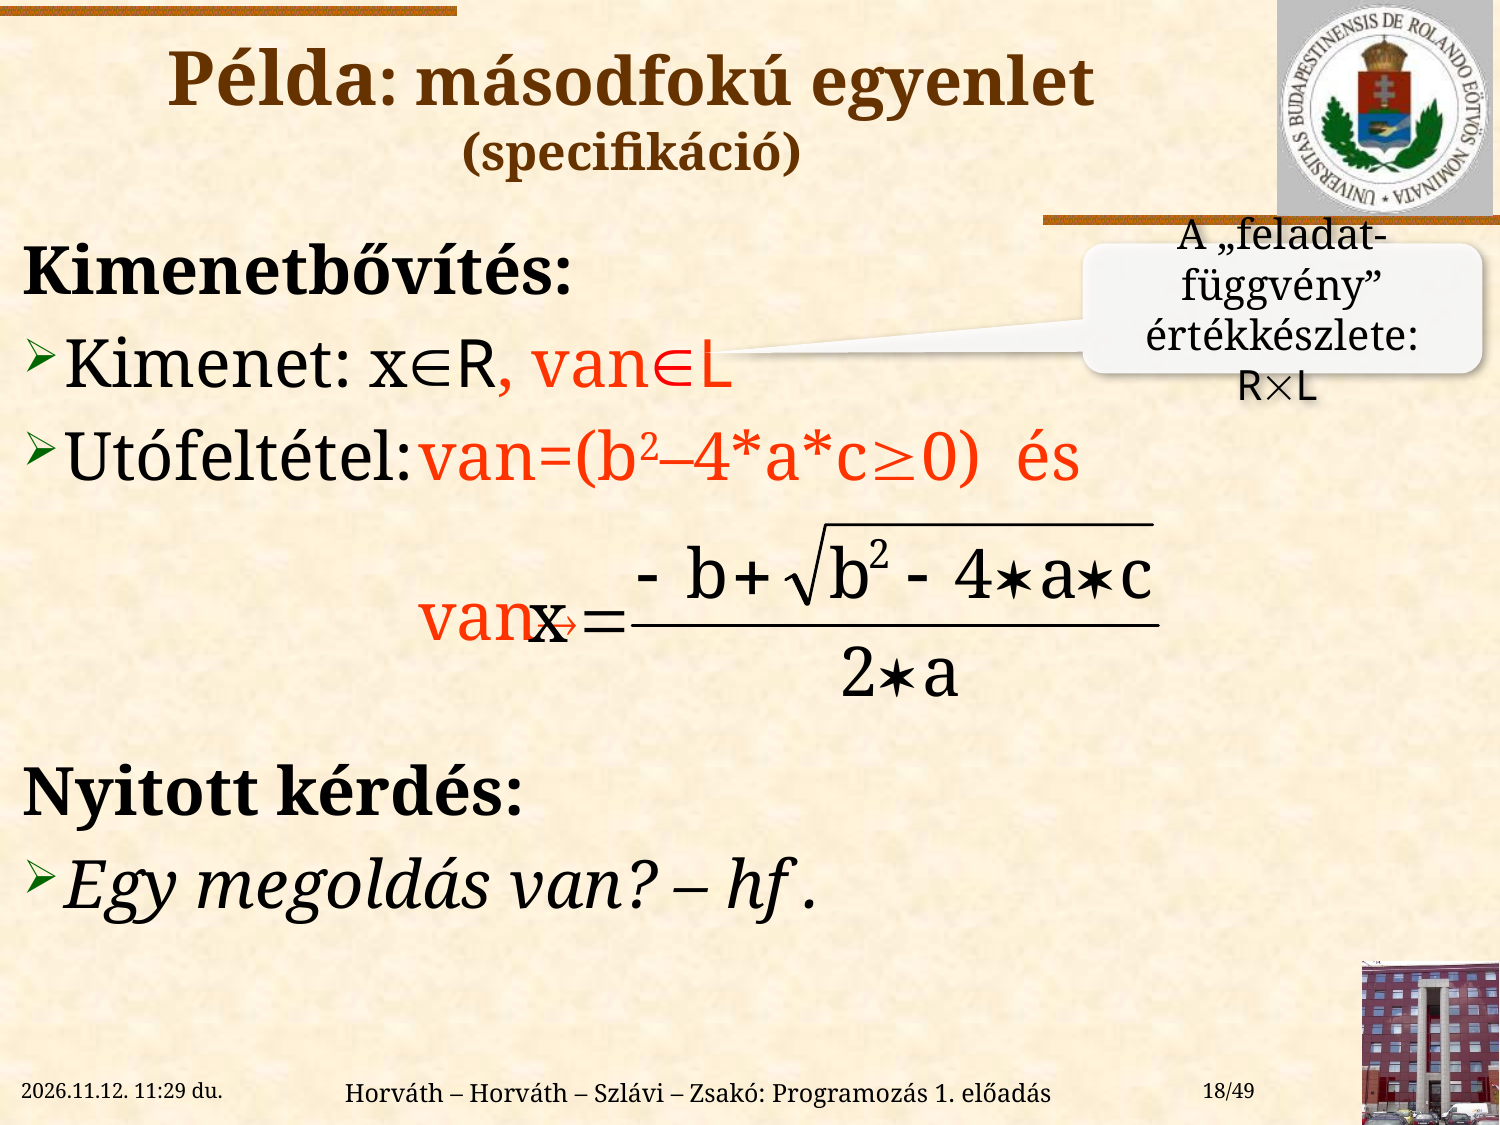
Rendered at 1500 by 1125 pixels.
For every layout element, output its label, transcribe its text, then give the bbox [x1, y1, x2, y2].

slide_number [5, 1070, 318, 1125]
text_box A „feladat-függvény” értékkészlete: RL [703, 243, 1483, 374]
title Példa: másodfokú egyenlet (specifikáció) [29, 14, 1235, 197]
slide_number 18/49 [1079, 1070, 1270, 1125]
list Kimenetbővítés: Kimenet: xR, vanL Utófeltétel: van=(b2–4*a*c0) és van Nyitott kérdés: Egy megoldás van? – hf . [5, 220, 1500, 1000]
footer Horváth – Horváth – Szlávi – Zsakó: Programozás 1. előadás [318, 1070, 1079, 1125]
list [518, 510, 1173, 712]
picture [0, 0, 1500, 1125]
